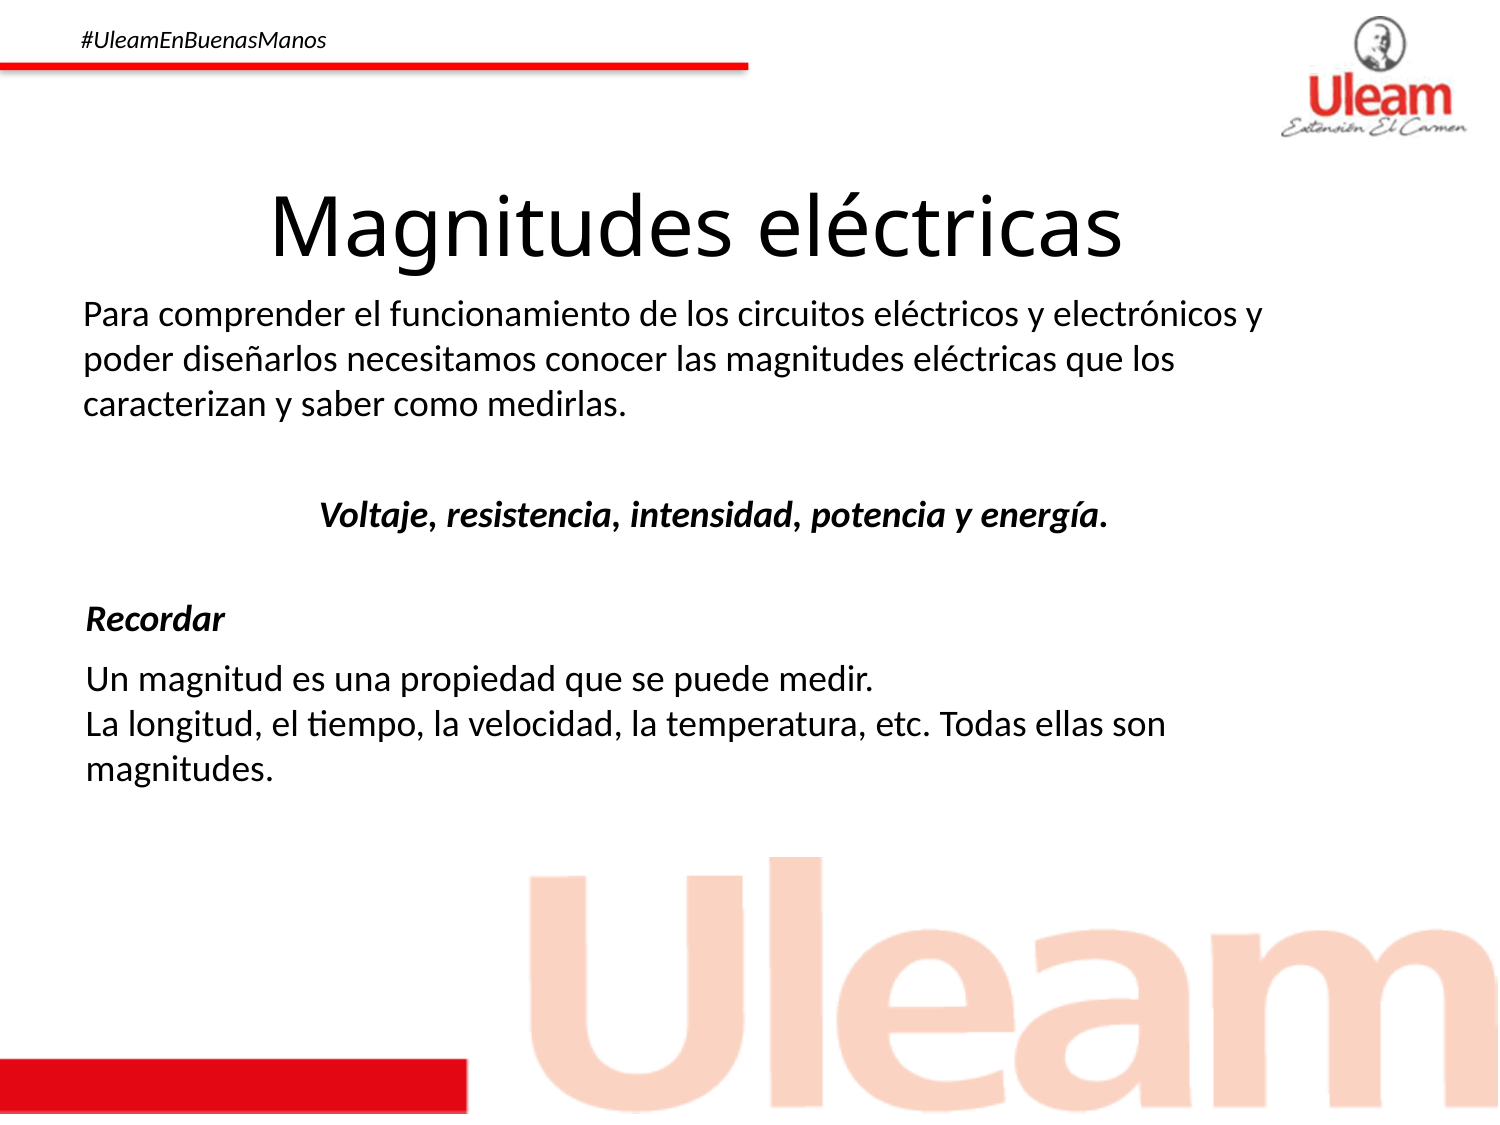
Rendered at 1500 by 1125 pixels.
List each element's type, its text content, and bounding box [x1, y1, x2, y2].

text_box Un magnitud es una propiedad que se puede medir. La longitud, el tiempo, la velocidad, la temperatura, etc. Todas ellas son magnitudes. [70, 646, 1329, 842]
text_box #UleamEnBuenasManos [66, 16, 846, 61]
text_box [0, 62, 749, 71]
text_box Voltaje, resistencia, intensidad, potencia y energía. [265, 482, 1164, 543]
text_box Recordar [70, 586, 290, 647]
text_box Para comprender el funcionamiento de los circuitos eléctricos y electrónicos y poder diseñarlos necesitamos conocer las magnitudes eléctricas que los caracterizan y saber como medirlas. [68, 281, 1326, 477]
picture [0, 857, 1498, 1114]
picture [1280, 16, 1500, 149]
title Magnitudes eléctricas [201, 92, 1194, 281]
